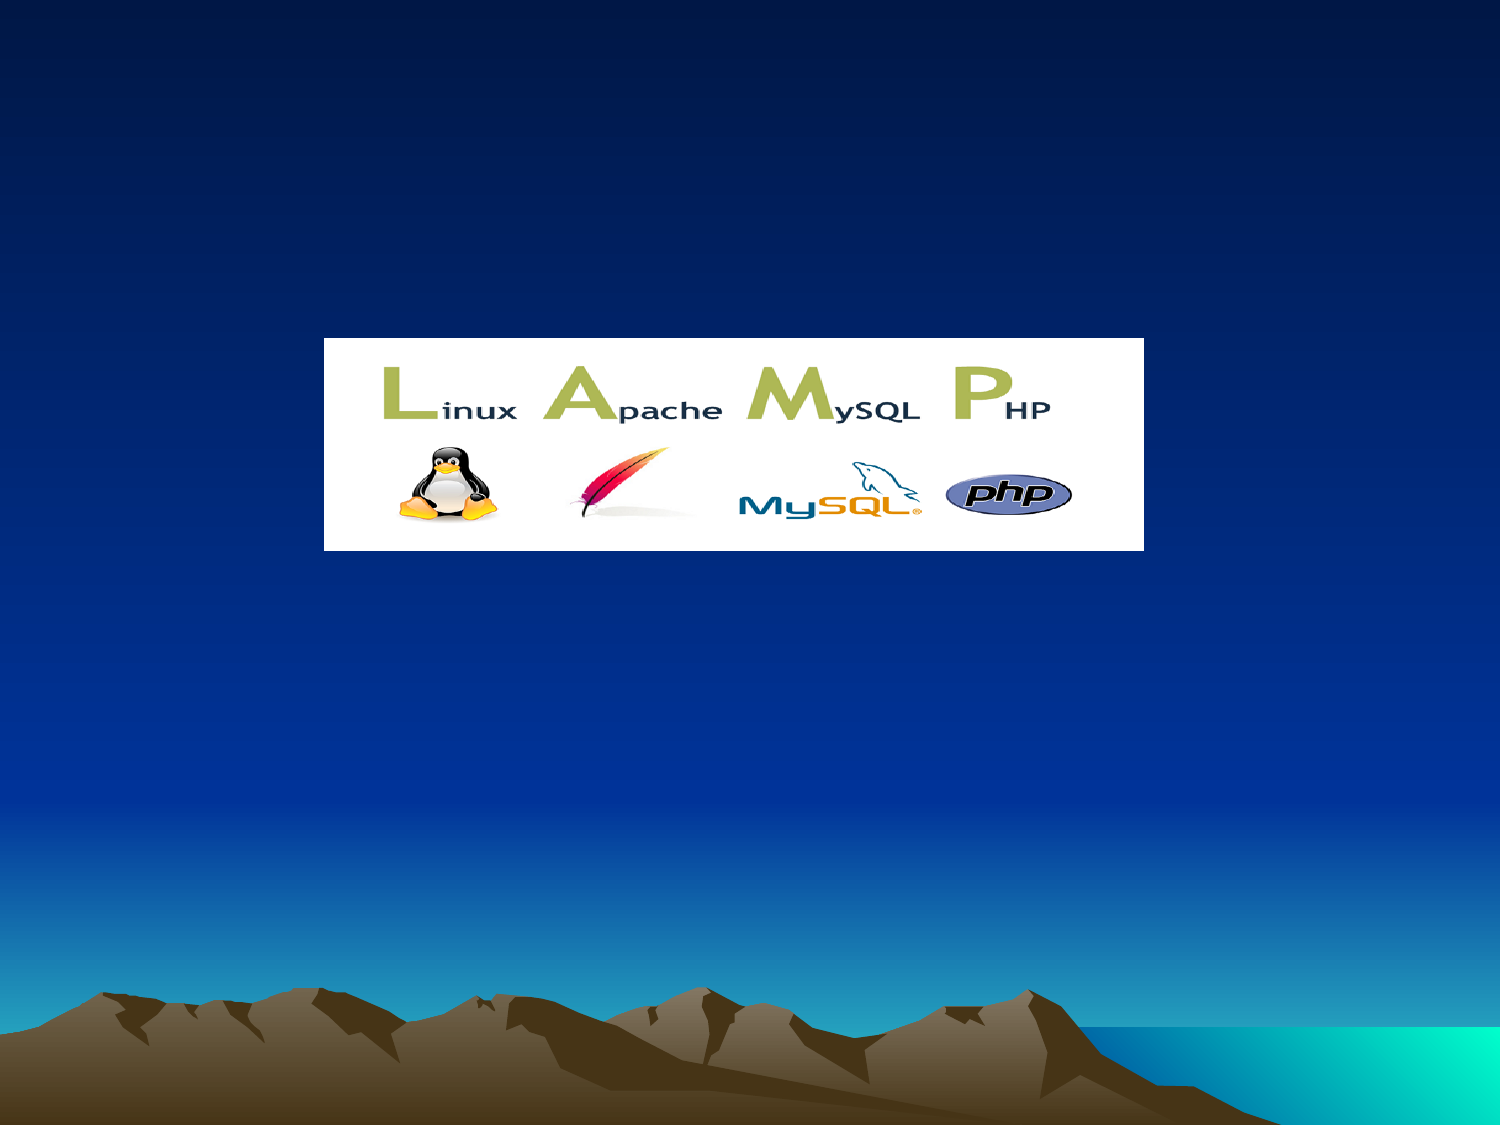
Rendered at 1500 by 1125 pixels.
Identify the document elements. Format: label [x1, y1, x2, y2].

picture [324, 337, 1144, 551]
